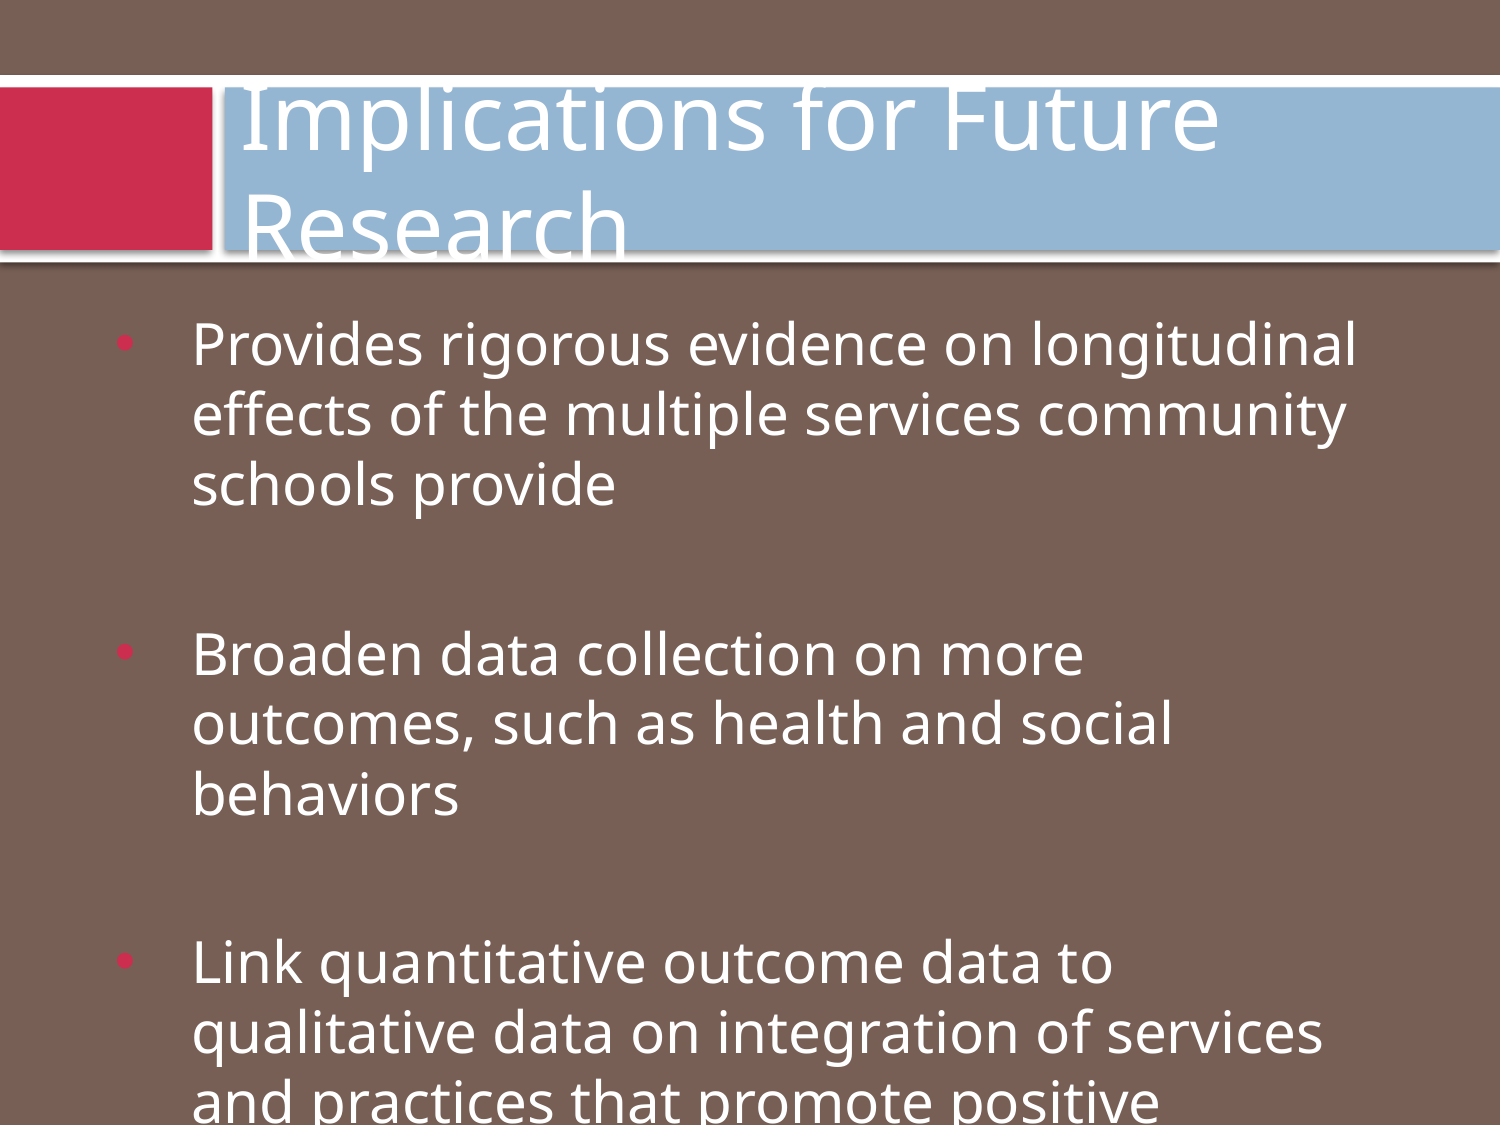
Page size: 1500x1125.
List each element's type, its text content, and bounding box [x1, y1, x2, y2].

title Implications for Future Research [224, 87, 1476, 251]
list Provides rigorous evidence on longitudinal effects of the multiple services community schools provide Broaden data collection on more outcomes, such as health and social behaviors Link quantitative outcome data to qualitative data on integration of services and practices that promote positive outcomes [99, 299, 1394, 1001]
